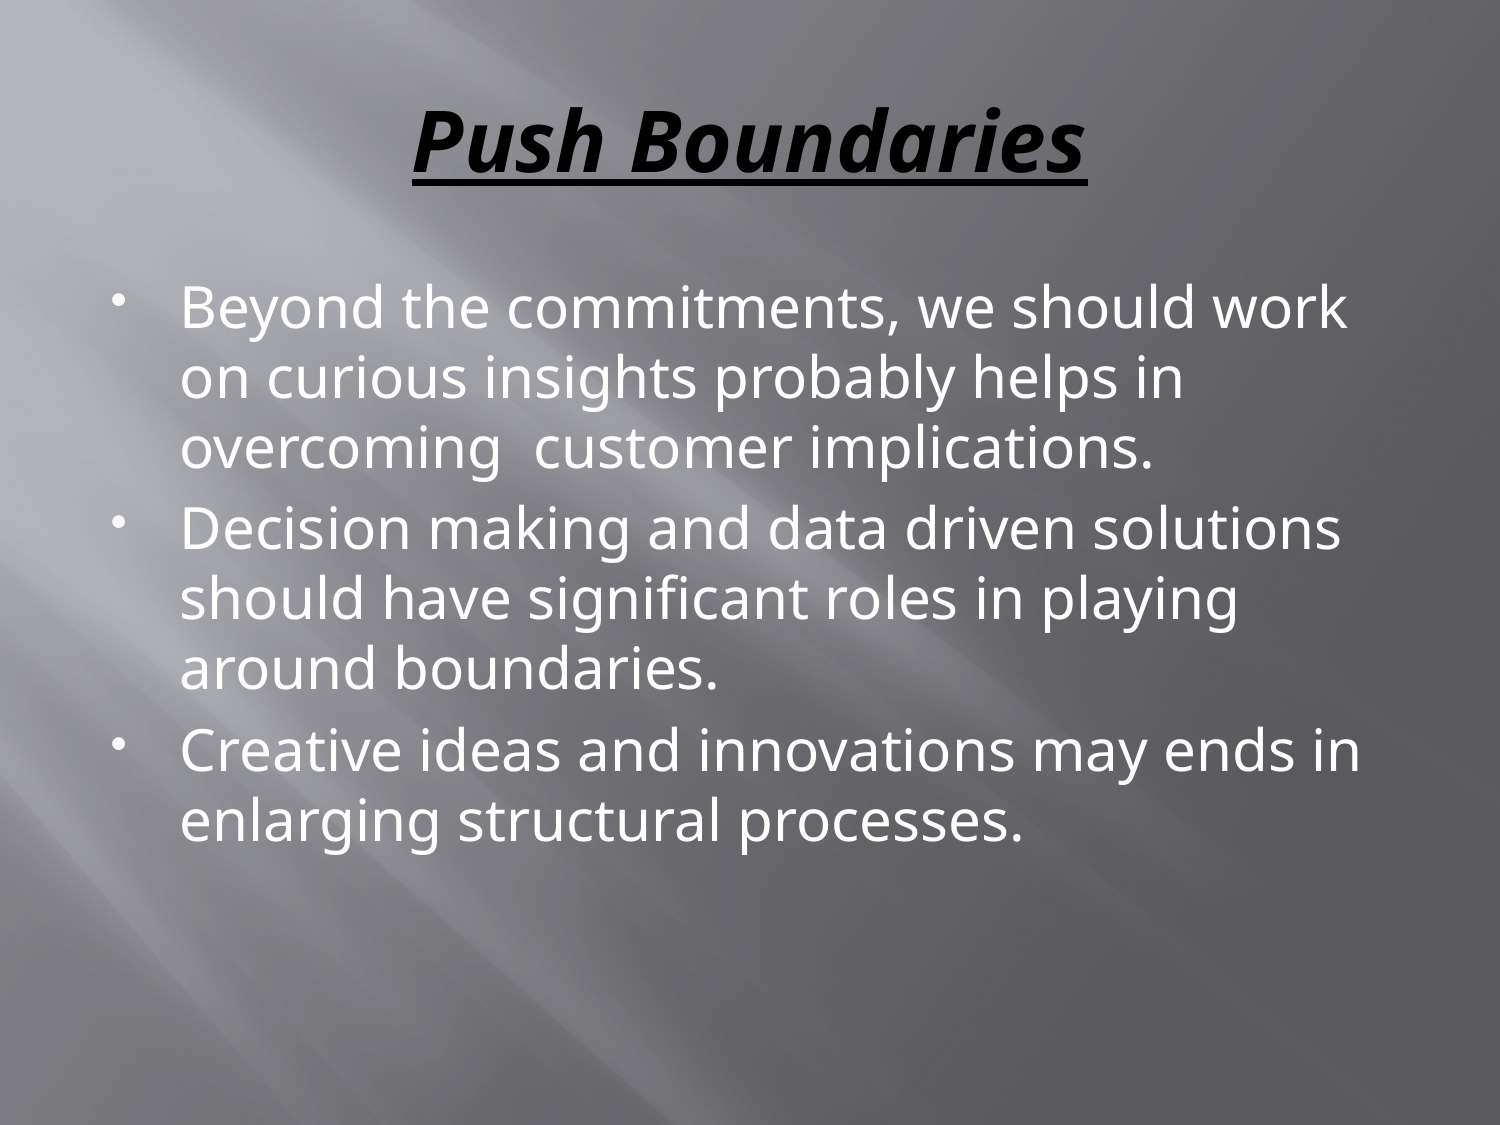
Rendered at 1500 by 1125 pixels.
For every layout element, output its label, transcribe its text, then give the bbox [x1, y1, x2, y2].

list Beyond the commitments, we should work on curious insights probably helps in overcoming customer implications. Decision making and data driven solutions should have significant roles in playing around boundaries. Creative ideas and innovations may ends in enlarging structural processes. [75, 262, 1425, 1035]
title Push Boundaries [75, 45, 1425, 233]
